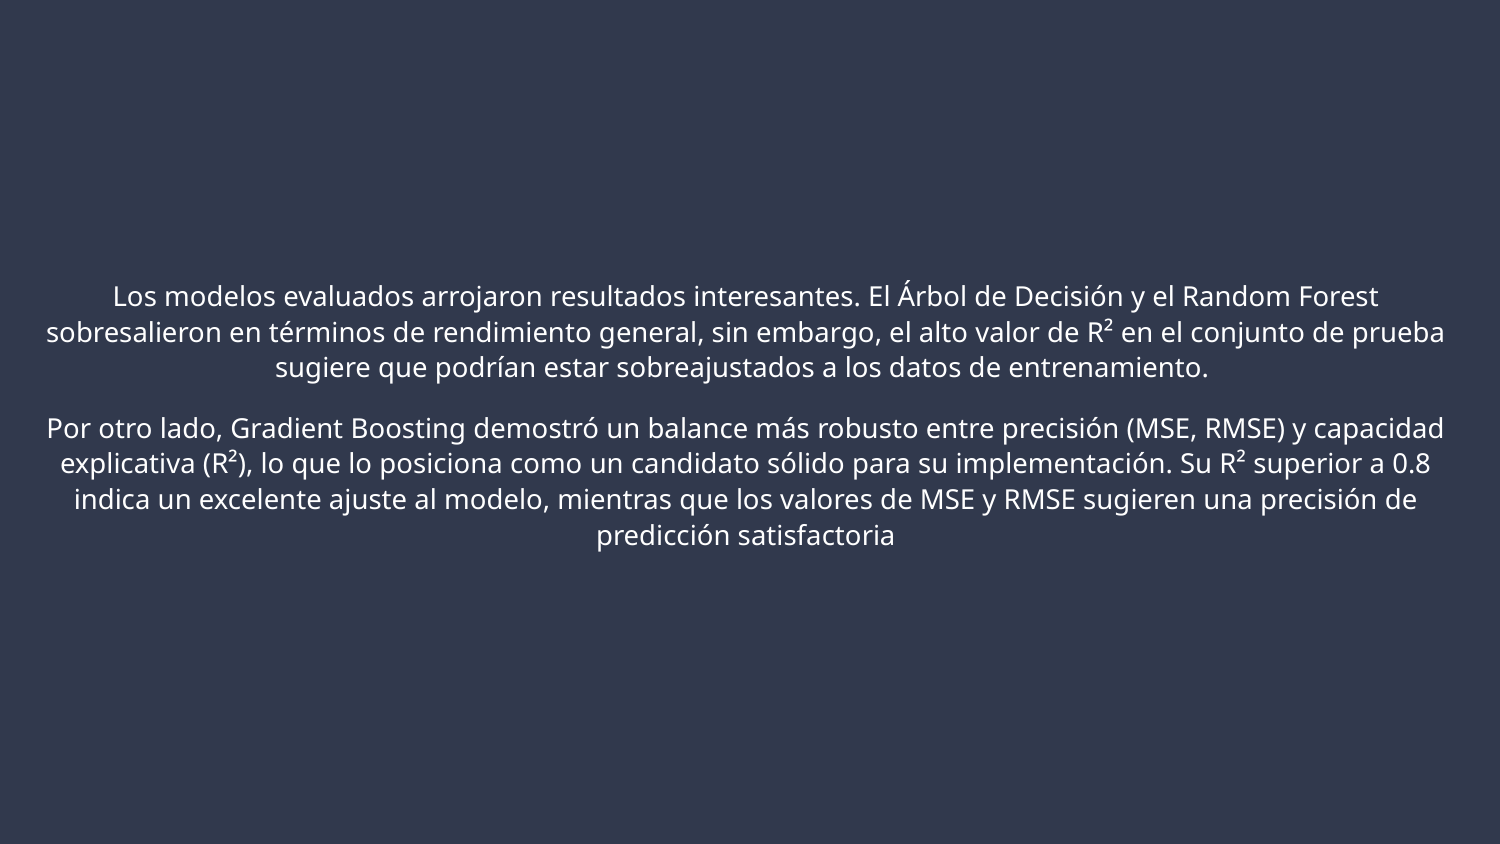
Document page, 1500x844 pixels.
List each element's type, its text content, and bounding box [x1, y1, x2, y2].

list Los modelos evaluados arrojaron resultados interesantes. El Árbol de Decisión y el Random Forest sobresalieron en términos de rendimiento general, sin embargo, el alto valor de R² en el conjunto de prueba sugiere que podrían estar sobreajustados a los datos de entrenamiento. Por otro lado, Gradient Boosting demostró un balance más robusto entre precisión (MSE, RMSE) y capacidad explicativa (R²), lo que lo posiciona como un candidato sólido para su implementación. Su R² superior a 0.8 indica un excelente ajuste al modelo, mientras que los valores de MSE y RMSE sugieren una precisión de predicción satisfactoria [11, 10, 1480, 820]
